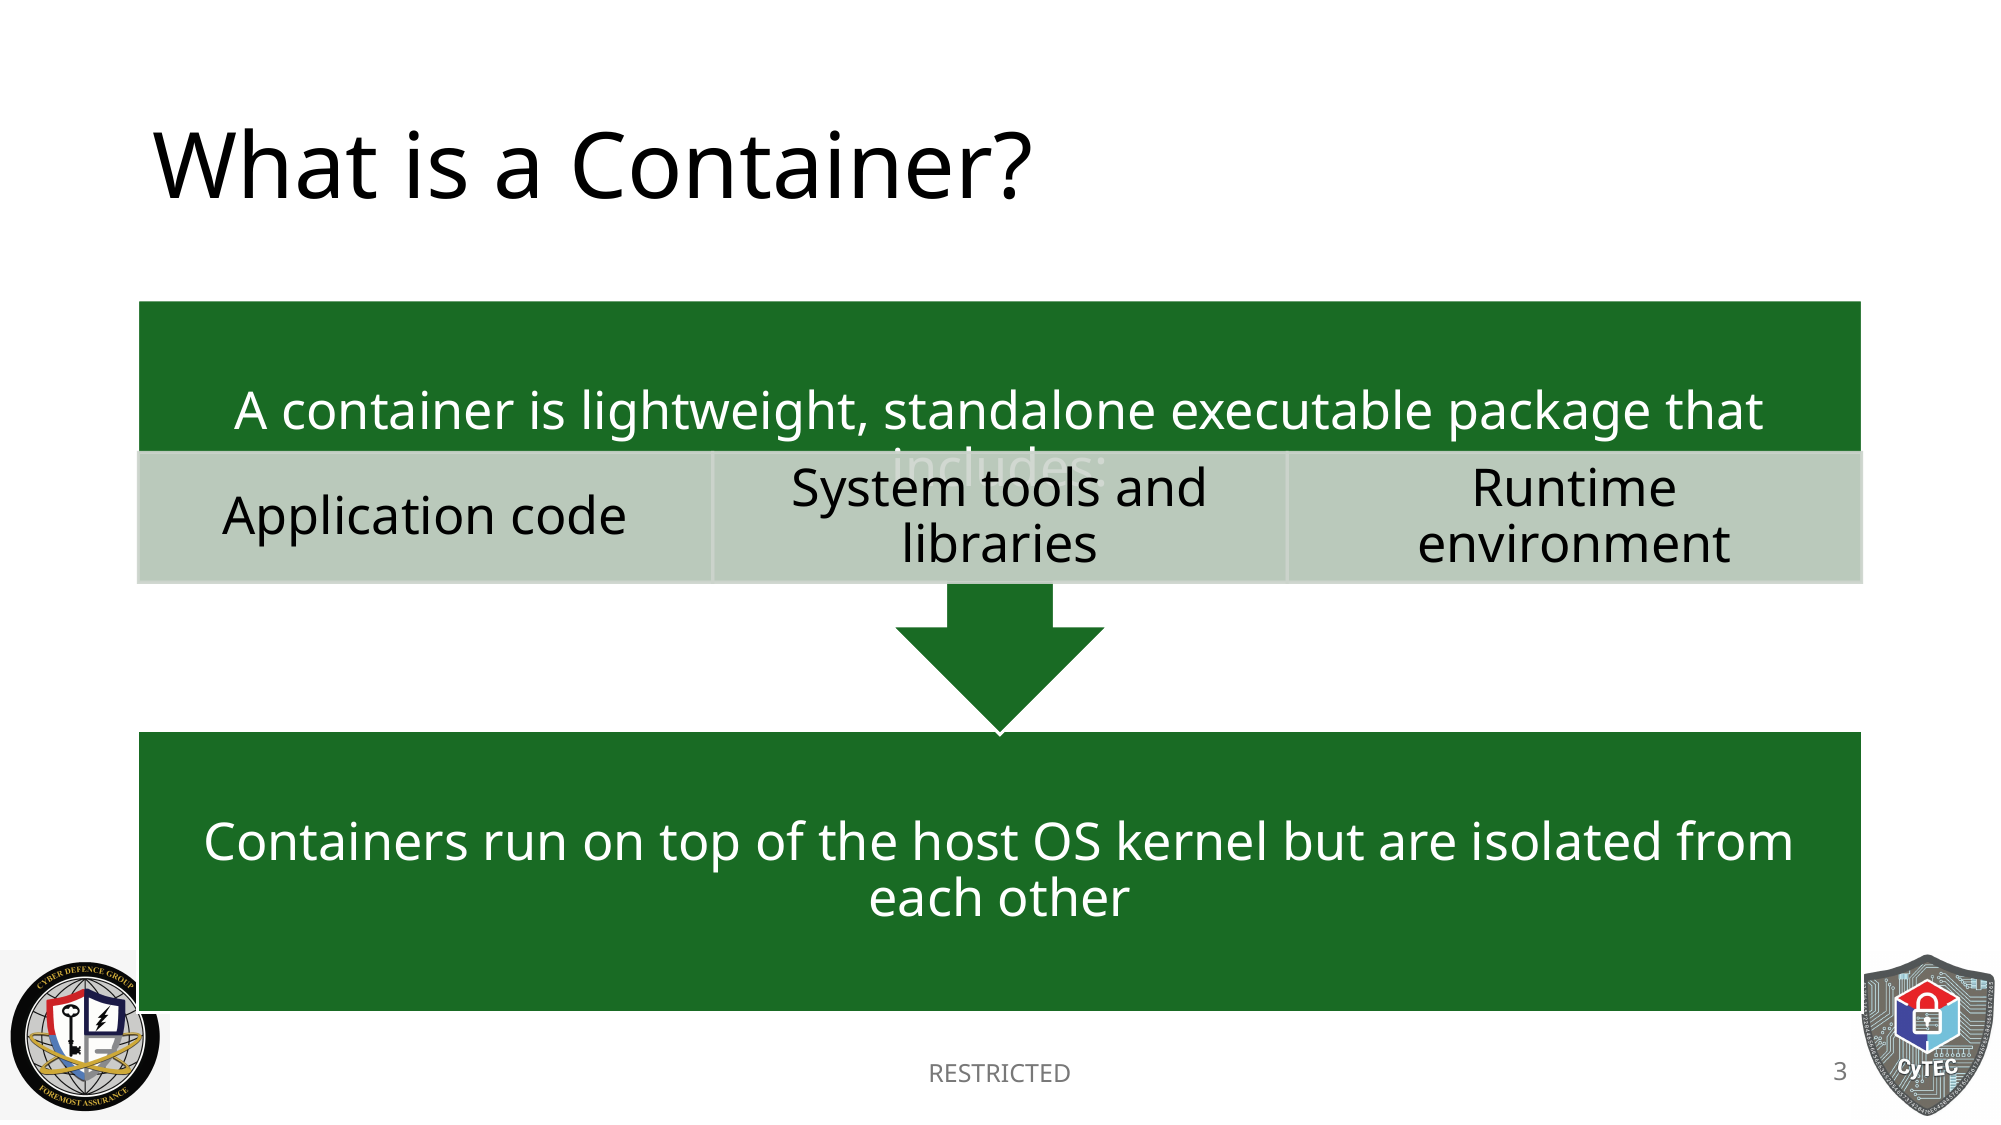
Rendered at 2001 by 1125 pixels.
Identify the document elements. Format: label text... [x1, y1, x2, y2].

footer RESTRICTED [662, 1042, 1338, 1103]
picture [1851, 951, 2000, 1120]
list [136, 298, 1863, 1014]
slide_number 3 [1412, 1042, 1863, 1103]
picture [0, 950, 170, 1120]
title What is a Container? [137, 59, 1863, 278]
